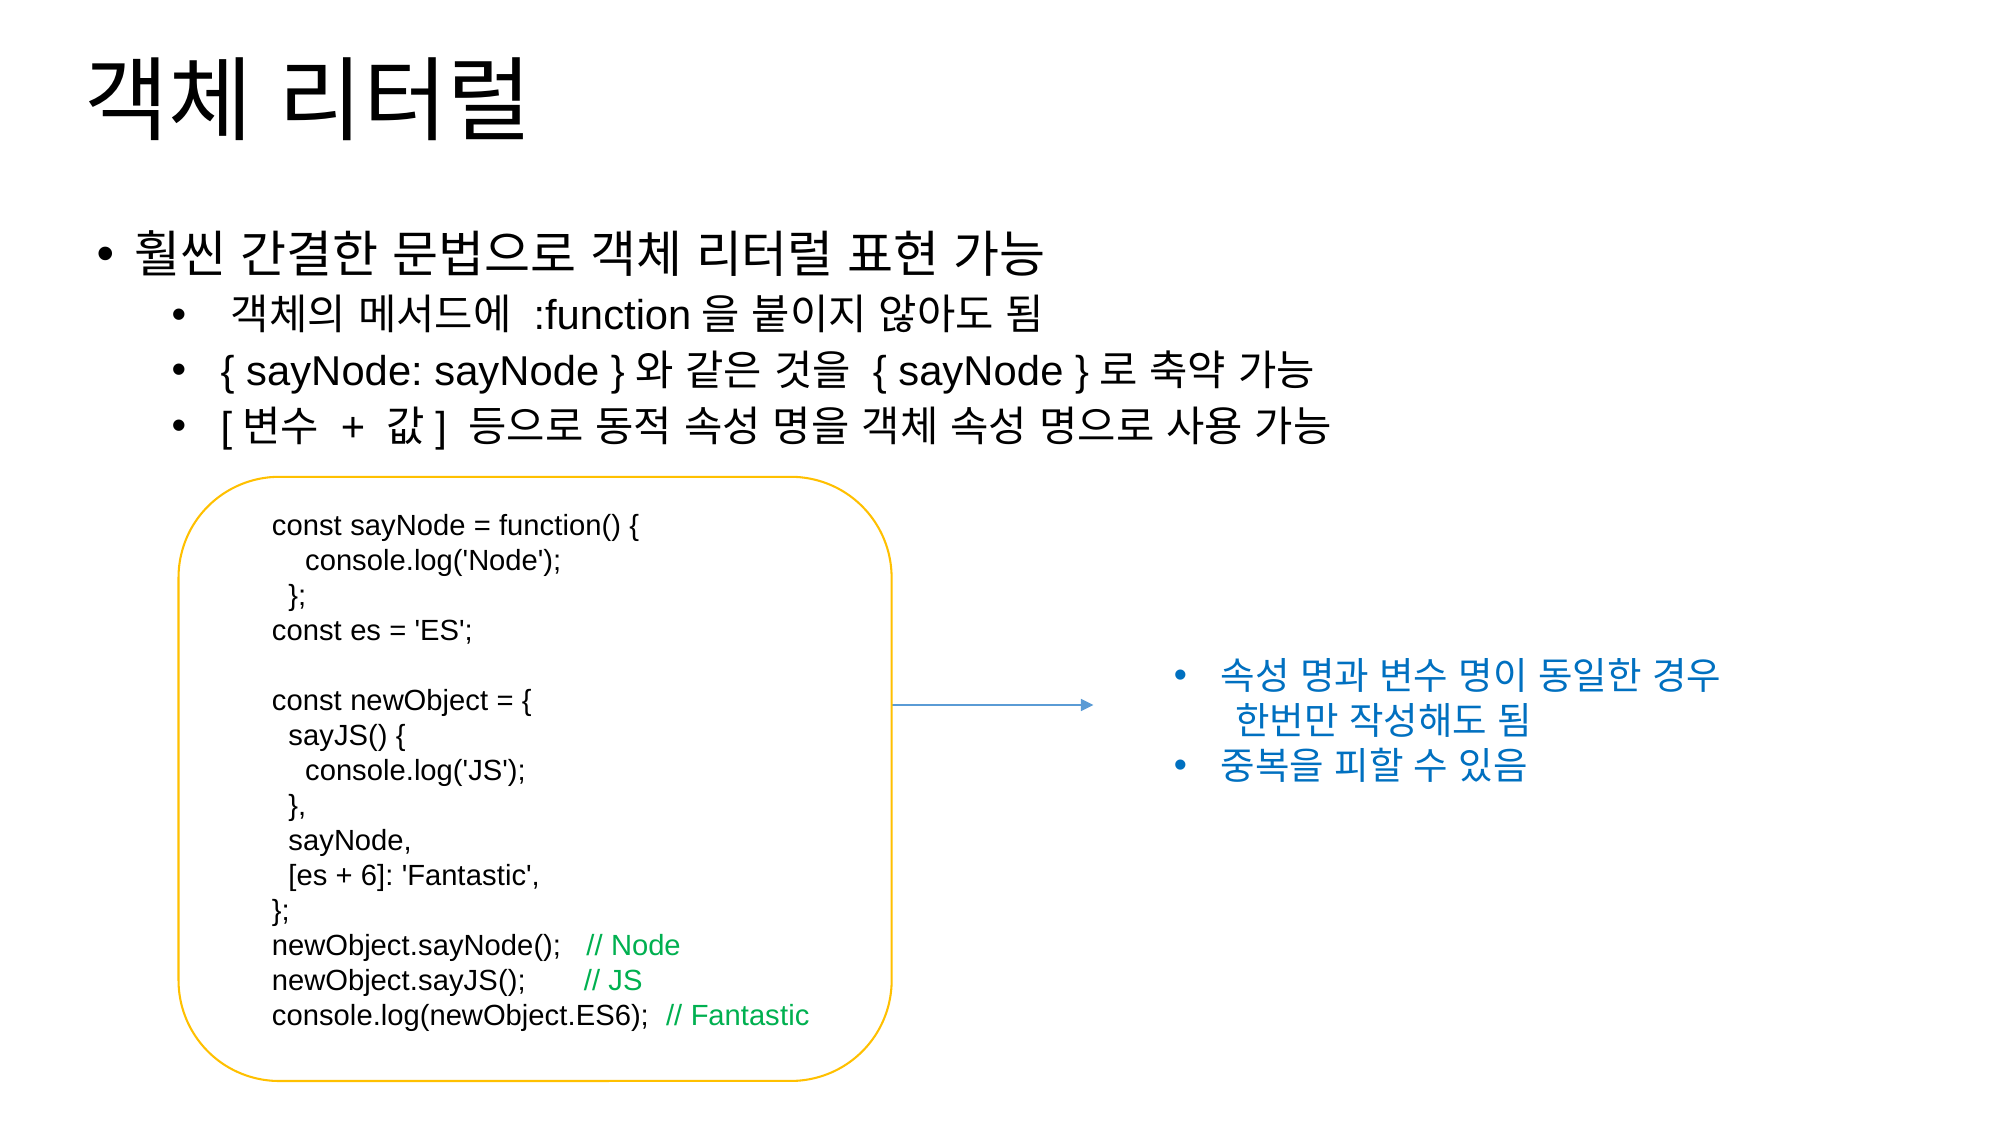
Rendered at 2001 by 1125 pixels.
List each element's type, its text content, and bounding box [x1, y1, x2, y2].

text_box const sayNode = function() { console.log('Node'); }; const es = 'ES'; const newObject = { sayJS() { console.log('JS'); }, sayNode, [es + 6]: 'Fantastic', }; newObject.sayNode(); // Node newObject.sayJS(); // JS console.log(newObject.ES6); // Fantastic [857, 499, 1258, 1039]
text_box [177, 475, 893, 1083]
text_box 객체 리터럴 [69, 46, 1400, 178]
text_box 속성 명과 변수 명이 동일한 경우 한번만 작성해도 됨 중복을 피할 수 있음 [1258, 644, 1737, 795]
text_box 훨씬 간결한 문법으로 객체 리터럴 표현 가능 객체의 메서드에 :function을 붙이지 않아도 됨 { sayNode: sayNode }와 같은 것을 { sayNode }로 축약 가능 [변수 + 값] 등으로 동적 속성 명을 객체 속성 명으로 사용 가능 [81, 222, 1722, 1037]
